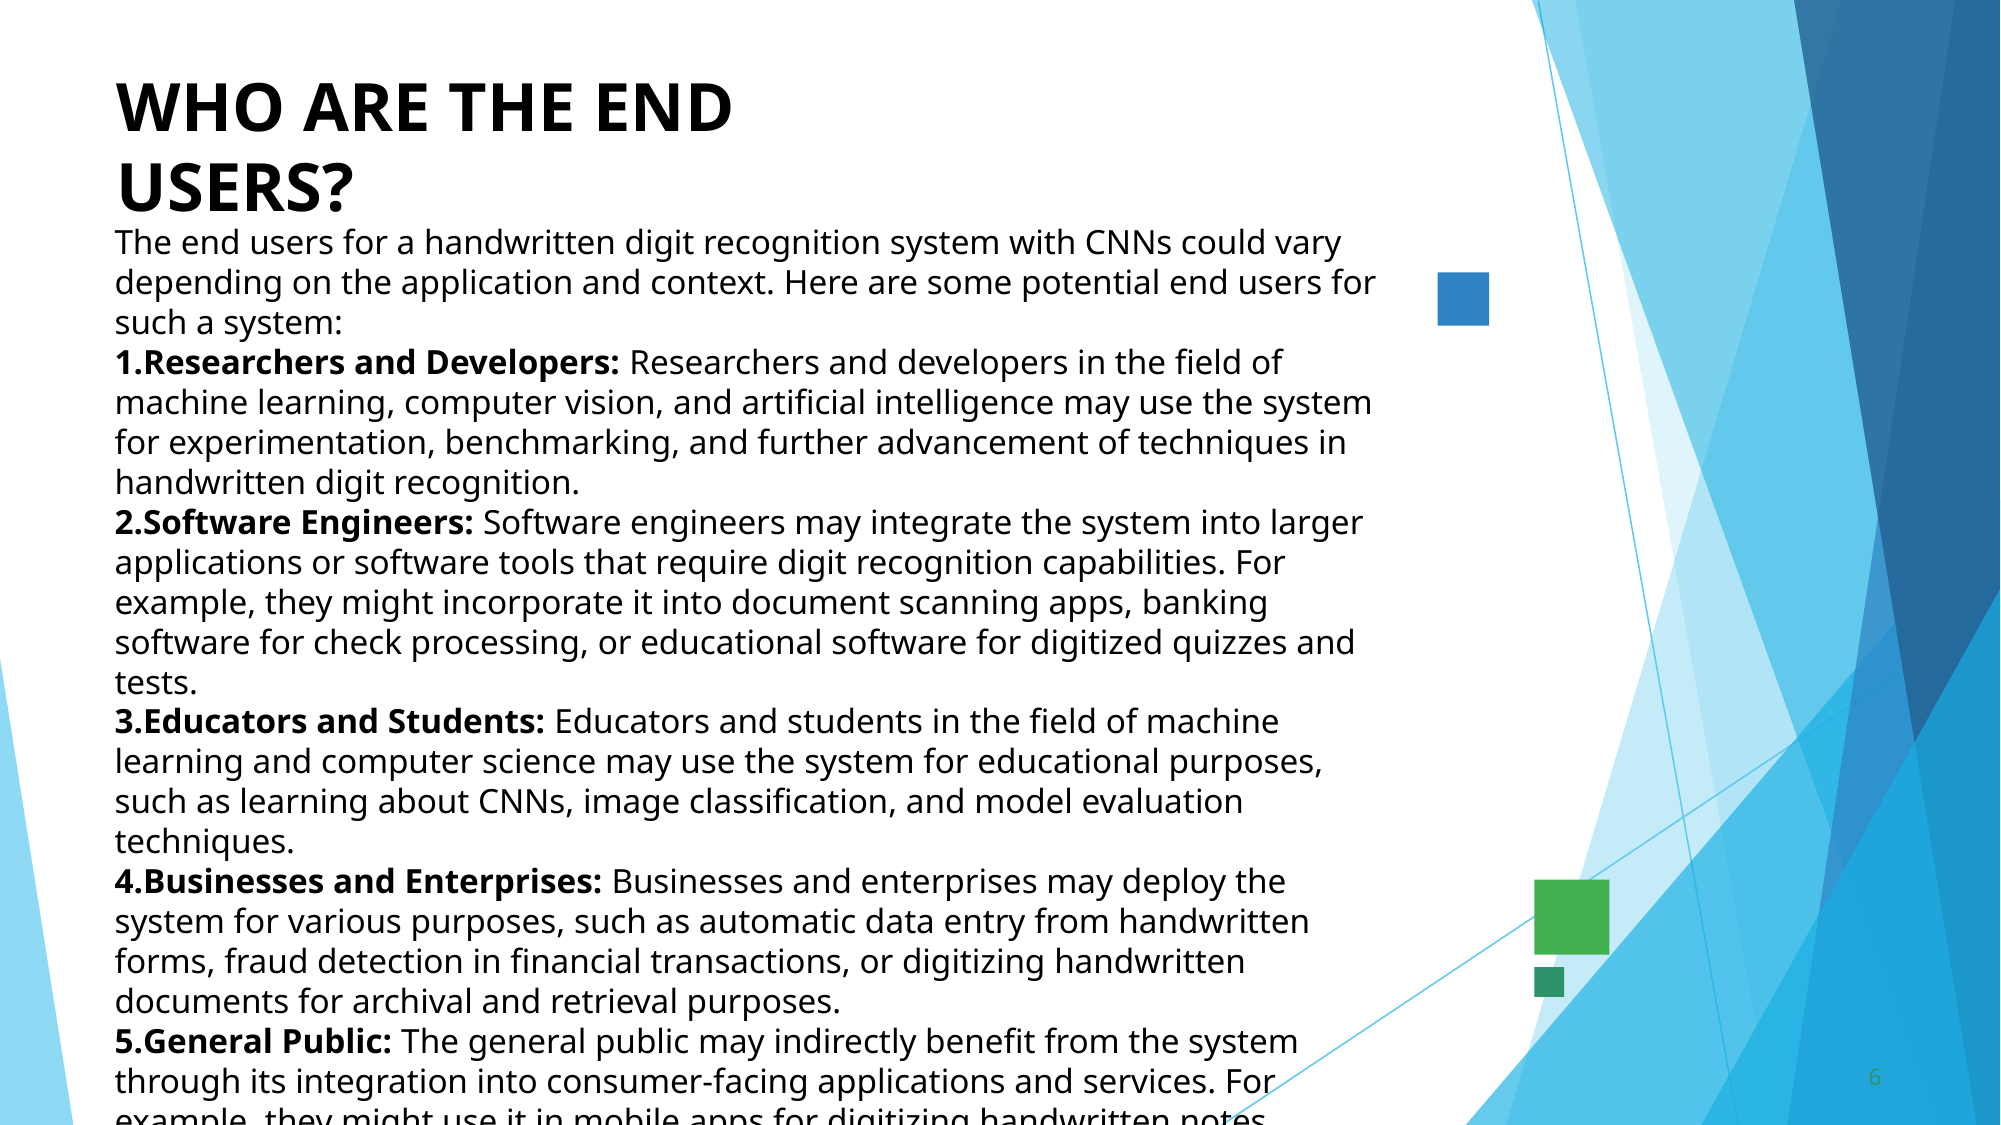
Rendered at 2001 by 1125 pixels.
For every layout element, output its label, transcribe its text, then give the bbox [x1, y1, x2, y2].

text_box The end users for a handwritten digit recognition system with CNNs could vary depending on the application and context. Here are some potential end users for such a system: Researchers and Developers: Researchers and developers in the field of machine learning, computer vision, and artificial intelligence may use the system for experimentation, benchmarking, and further advancement of techniques in handwritten digit recognition. Software Engineers: Software engineers may integrate the system into larger applications or software tools that require digit recognition capabilities. For example, they might incorporate it into document scanning apps, banking software for check processing, or educational software for digitized quizzes and tests. Educators and Students: Educators and students in the field of machine learning and computer science may use the system for educational purposes, such as learning about CNNs, image classification, and model evaluation techniques. Businesses and Enterprises: Businesses and enterprises may deploy the system for various purposes, such as automatic data entry from handwritten forms, fraud detection in financial transactions, or digitizing handwritten documents for archival and retrieval purposes. General Public: The general public may indirectly benefit from the system through its integration into consumer-facing applications and services. For example, they might use it in mobile apps for digitizing handwritten notes, recognizing handwritten addresses on envelopes for postal services, or assisting visually impaired individuals in reading handwritten text. [99, 214, 1413, 1125]
text_box [1437, 272, 1490, 326]
text_box [1534, 967, 1565, 997]
text_box [1534, 879, 1610, 955]
slide_number 6 [1862, 1061, 1888, 1125]
title WHO ARE THE END USERS? [114, 62, 938, 214]
